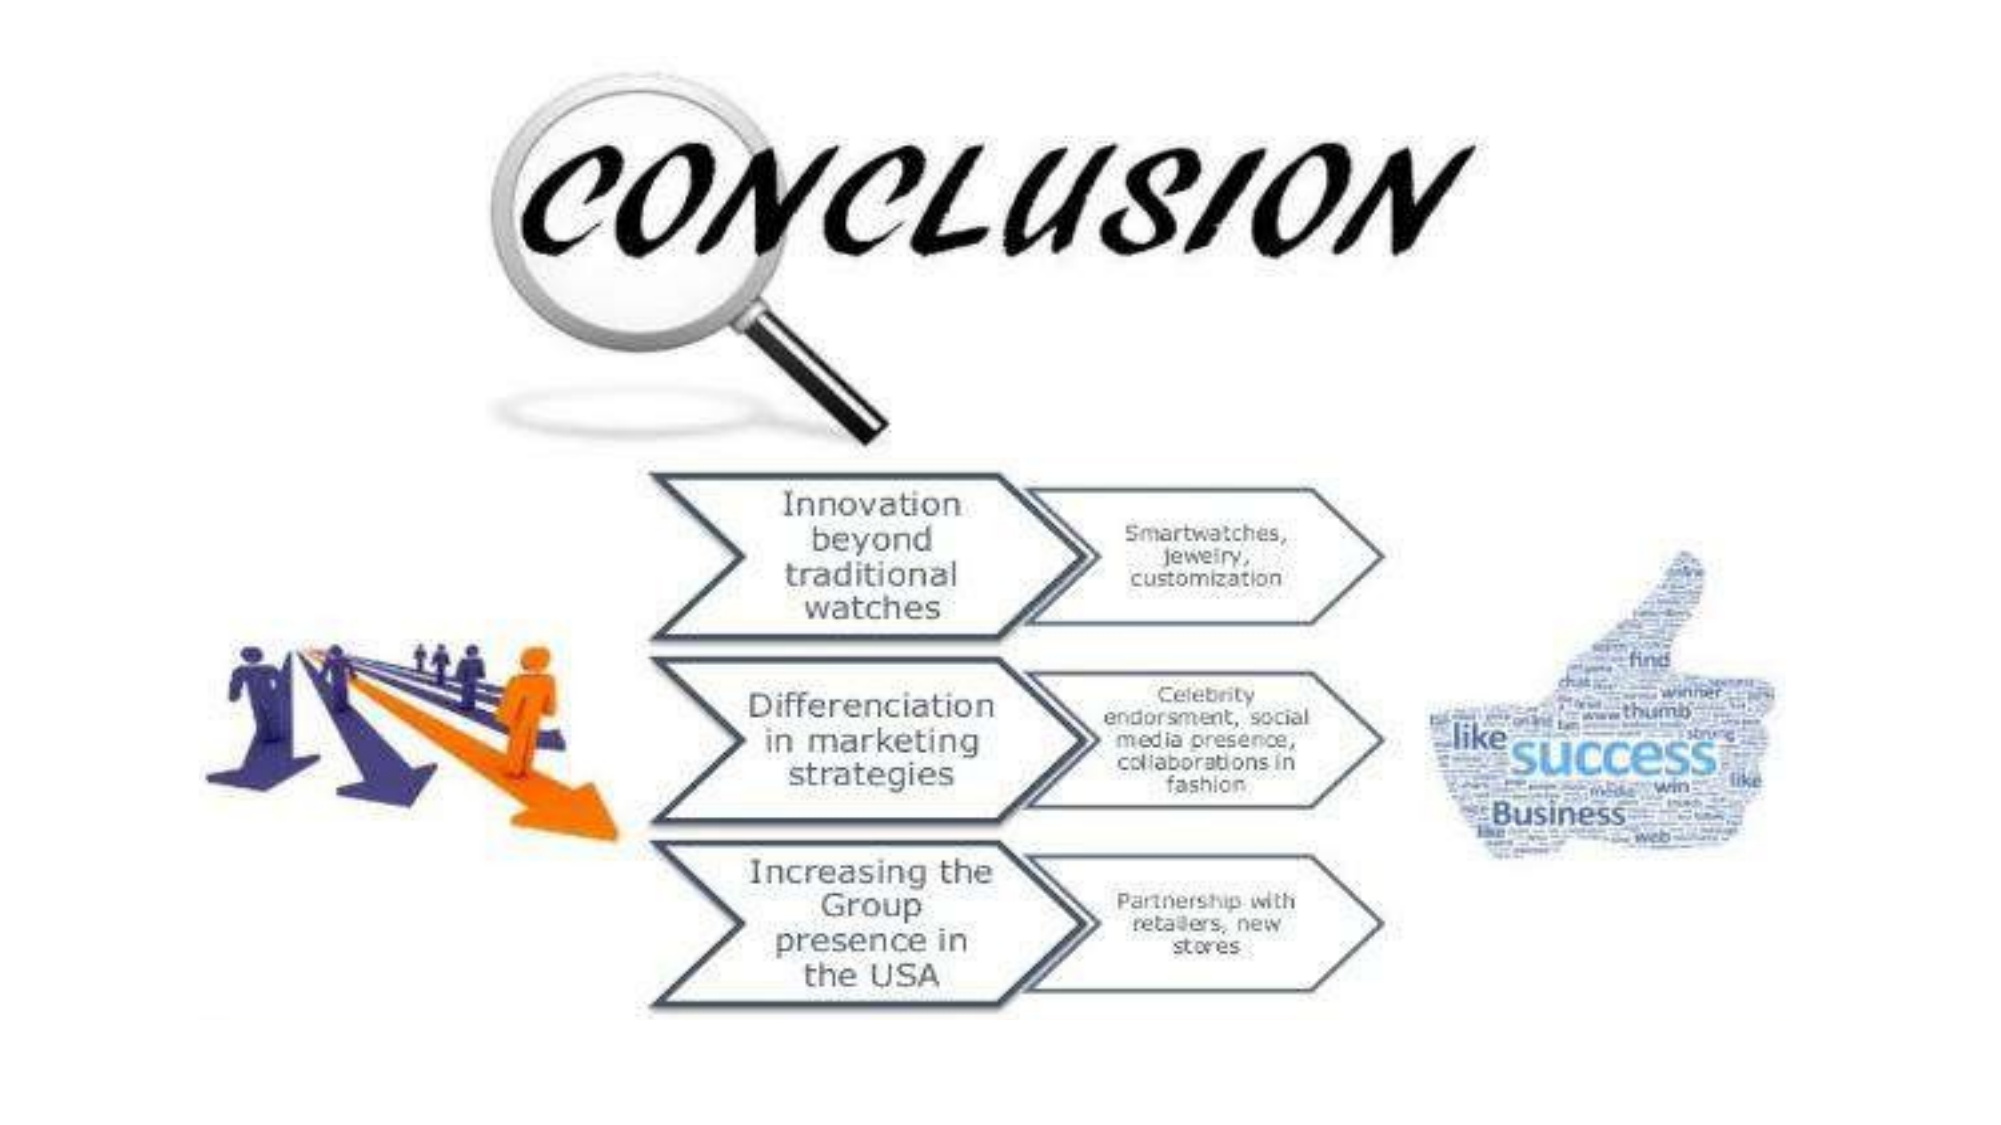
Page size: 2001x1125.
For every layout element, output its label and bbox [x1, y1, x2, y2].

picture [198, 56, 1786, 1020]
